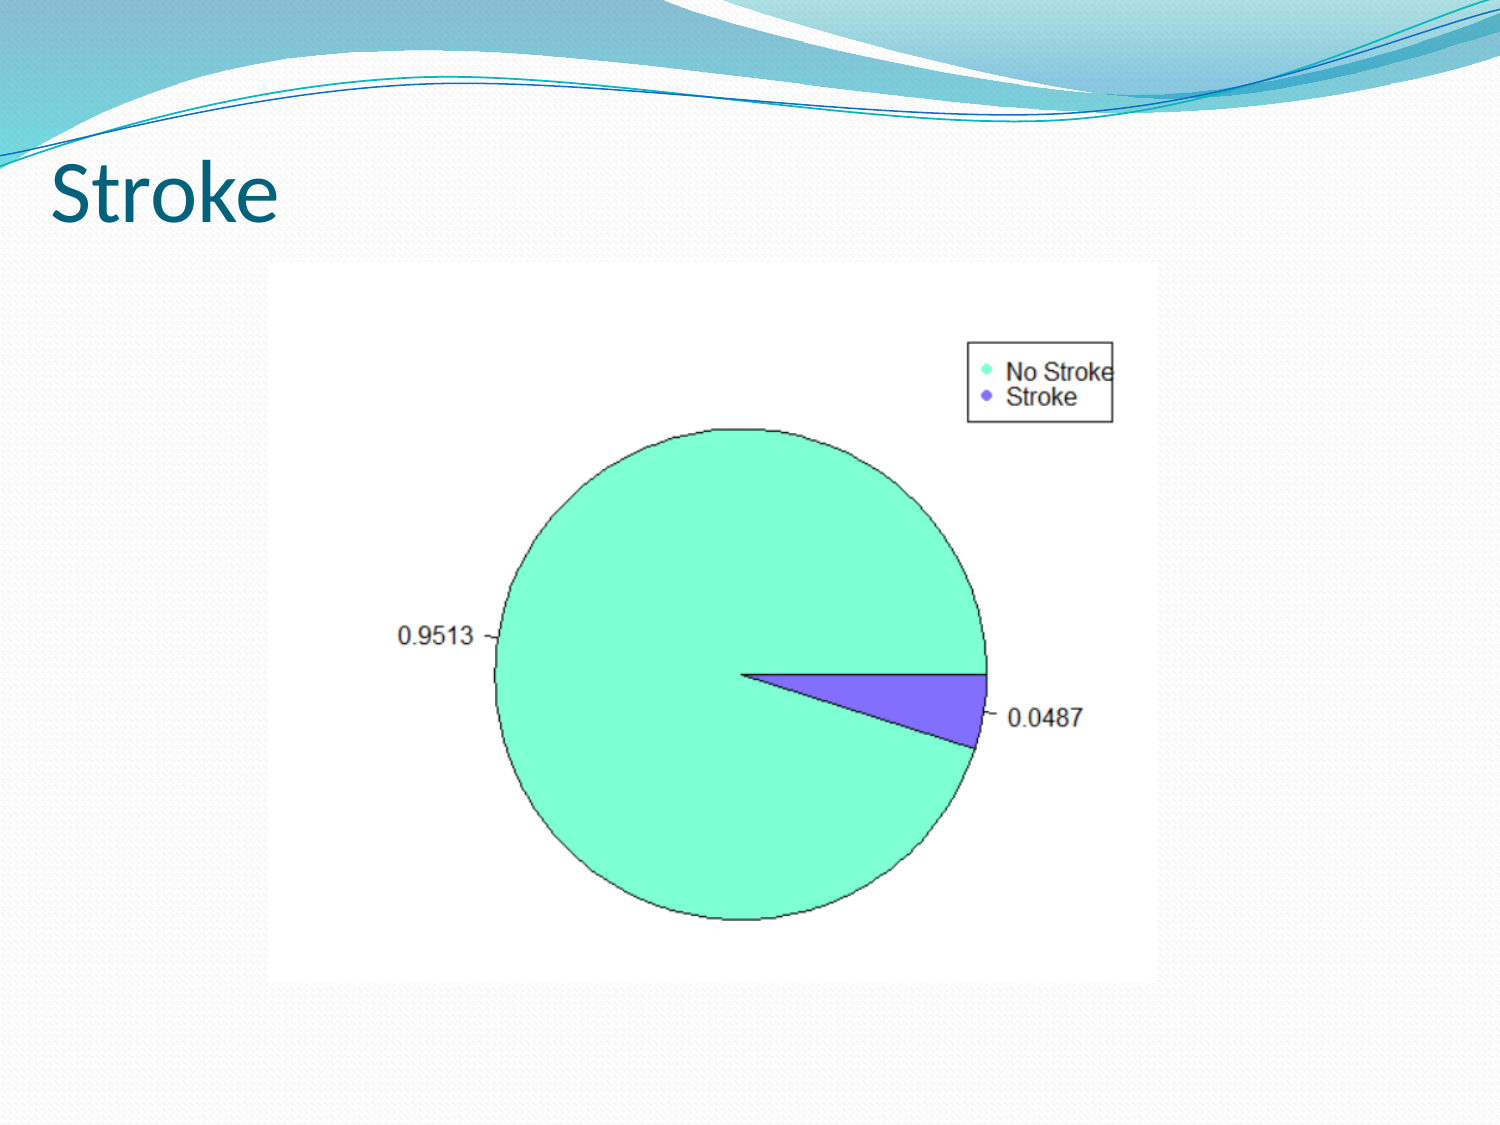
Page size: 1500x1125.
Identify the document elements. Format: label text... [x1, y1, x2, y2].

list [268, 262, 1157, 983]
title Stroke [50, 125, 1400, 241]
